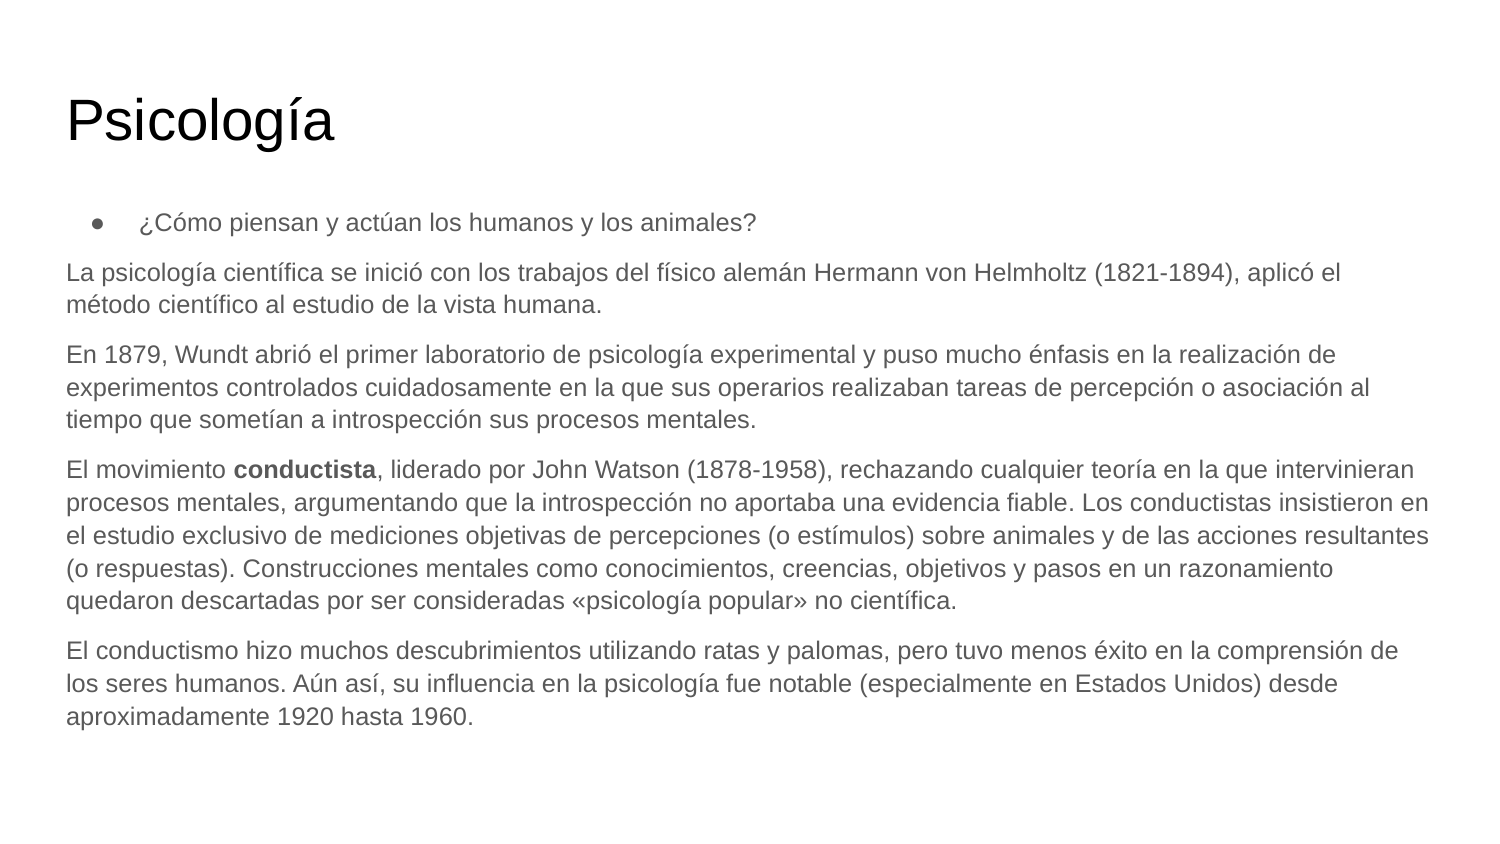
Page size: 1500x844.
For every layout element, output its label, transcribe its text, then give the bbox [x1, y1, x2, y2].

list ¿Cómo piensan y actúan los humanos y los animales? La psicología científica se inició con los trabajos del físico alemán Hermann von Helmholtz (1821-1894), aplicó el método científico al estudio de la vista humana. En 1879, Wundt abrió el primer laboratorio de psicología experimental y puso mucho énfasis en la realización de experimentos controlados cuidadosamente en la que sus operarios realizaban tareas de percepción o asociación al tiempo que sometían a introspección sus procesos mentales. El movimiento conductista, liderado por John Watson (1878-1958), rechazando cualquier teoría en la que intervinieran procesos mentales, argumentando que la introspección no aportaba una evidencia fiable. Los conductistas insistieron en el estudio exclusivo de mediciones objetivas de percepciones (o estímulos) sobre animales y de las acciones resultantes (o respuestas). Construcciones mentales como conocimientos, creencias, objetivos y pasos en un razonamiento quedaron descartadas por ser consideradas «psicología popular» no científica. El conductismo hizo muchos descubrimientos utilizando ratas y palomas, pero tuvo menos éxito en la comprensión de los seres humanos. Aún así, su influencia en la psicología fue notable (especialmente en Estados Unidos) desde aproximadamente 1920 hasta 1960. [51, 189, 1449, 750]
title Psicología [51, 72, 1449, 174]
